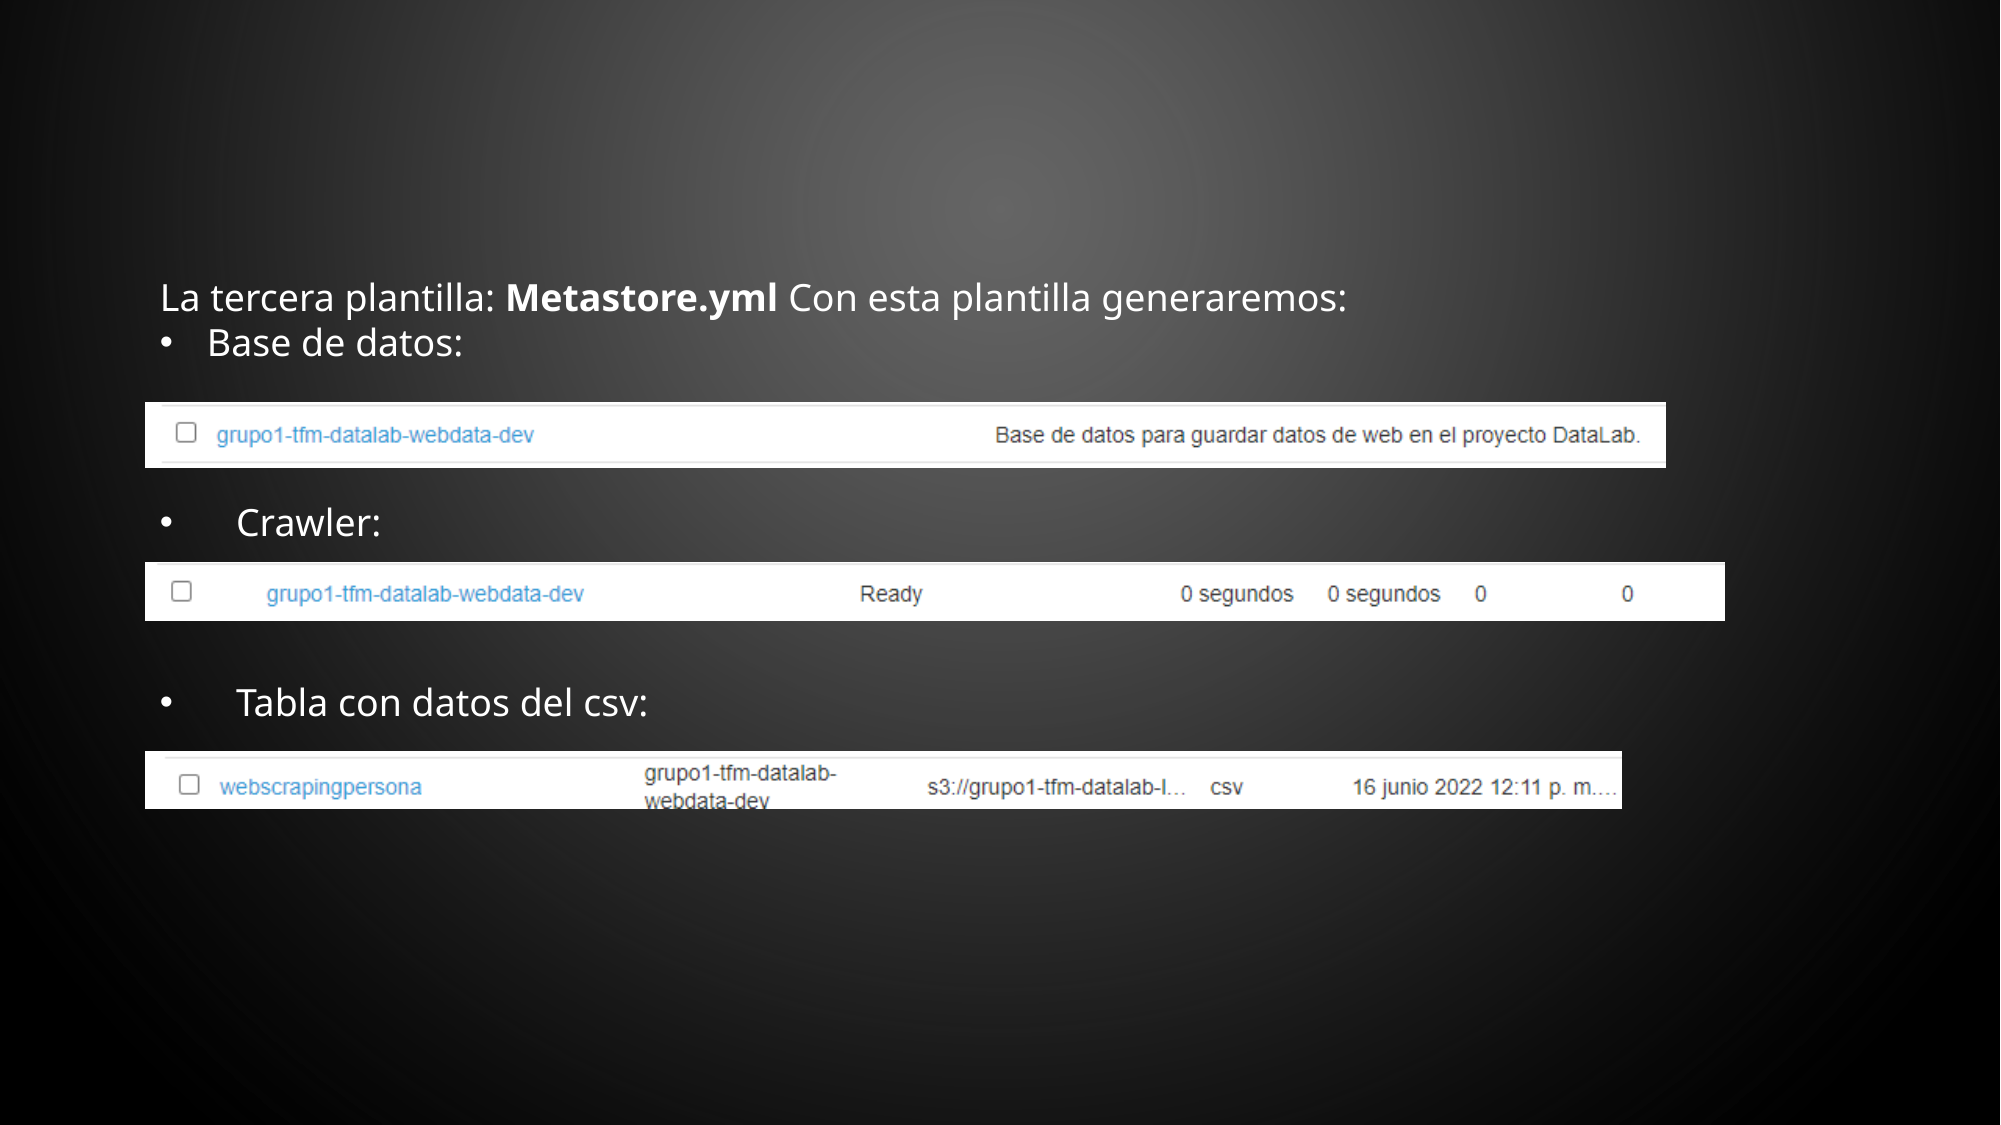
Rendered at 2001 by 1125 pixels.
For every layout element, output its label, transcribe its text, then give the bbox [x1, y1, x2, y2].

picture [0, 0, 2000, 1125]
text_box La tercera plantilla: Metastore.yml Con esta plantilla generaremos: Base de datos: Crawler: Tabla con datos del csv: [145, 221, 2000, 821]
